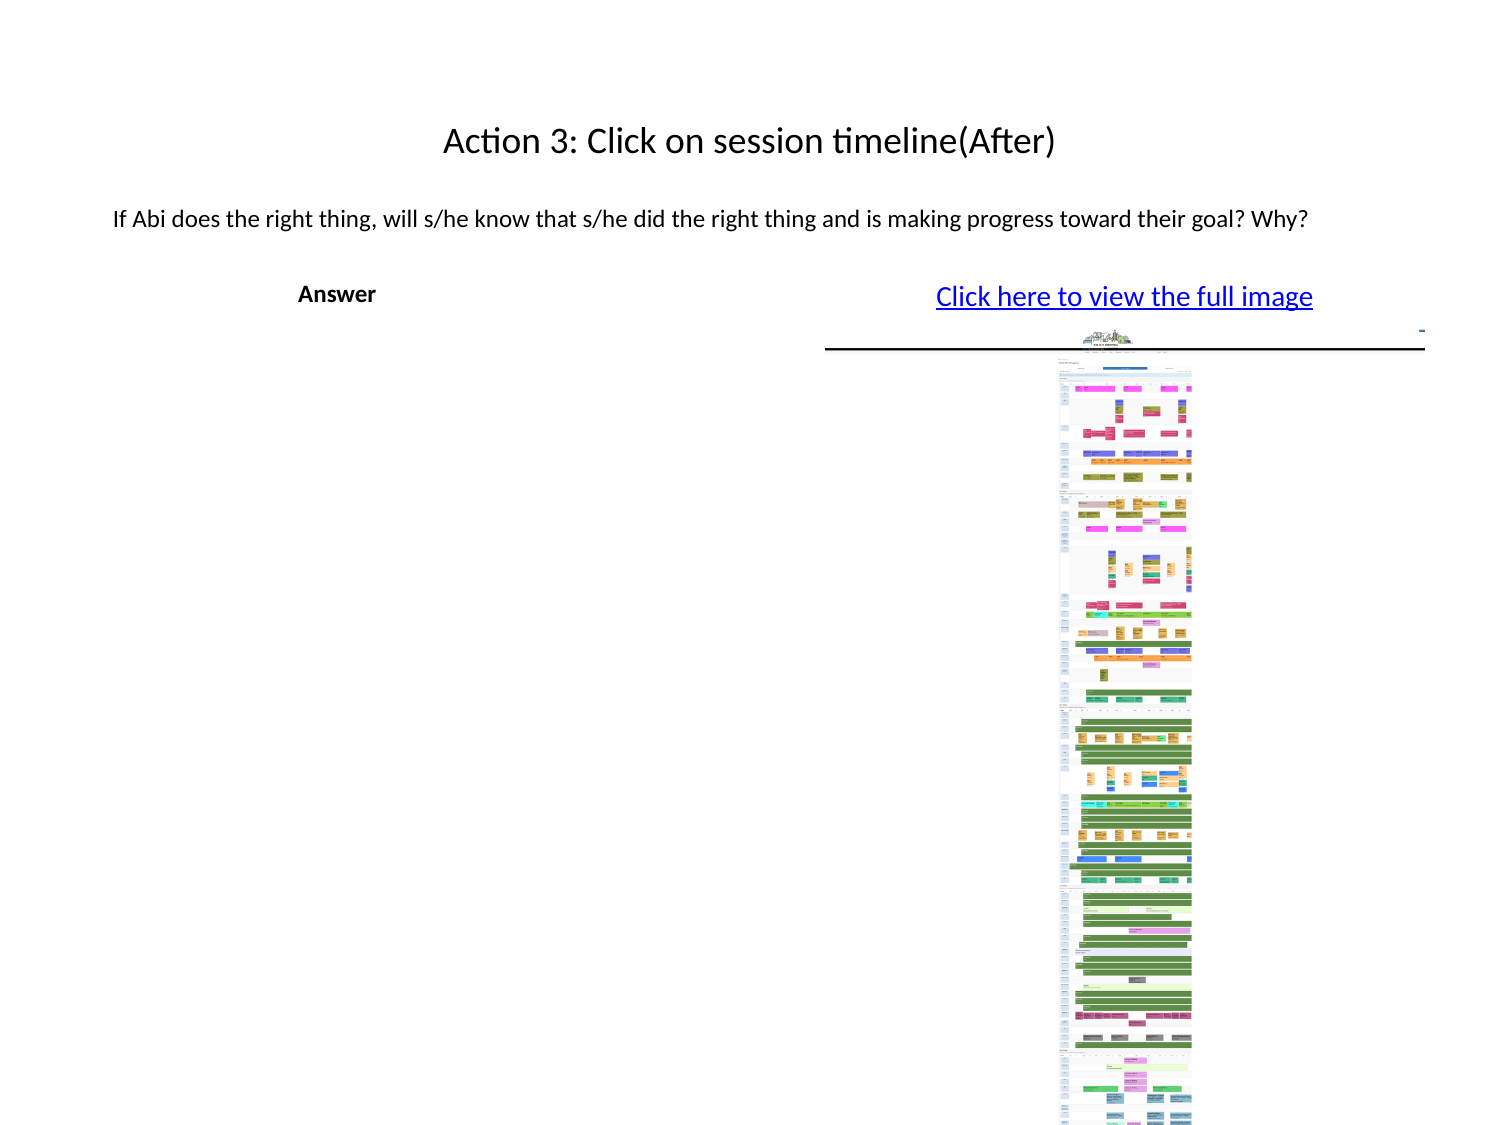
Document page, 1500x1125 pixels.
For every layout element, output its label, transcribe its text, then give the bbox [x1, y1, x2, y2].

text_box Click here to view the full image [921, 224, 1329, 320]
title Action 3: Click on session timeline(After) [75, 45, 1425, 233]
text_box If Abi does the right thing, will s/he know that s/he did the right thing and is making progress toward their goal? Why? [98, 149, 1327, 240]
picture [824, 329, 1426, 1125]
text_box Answer [283, 224, 392, 315]
